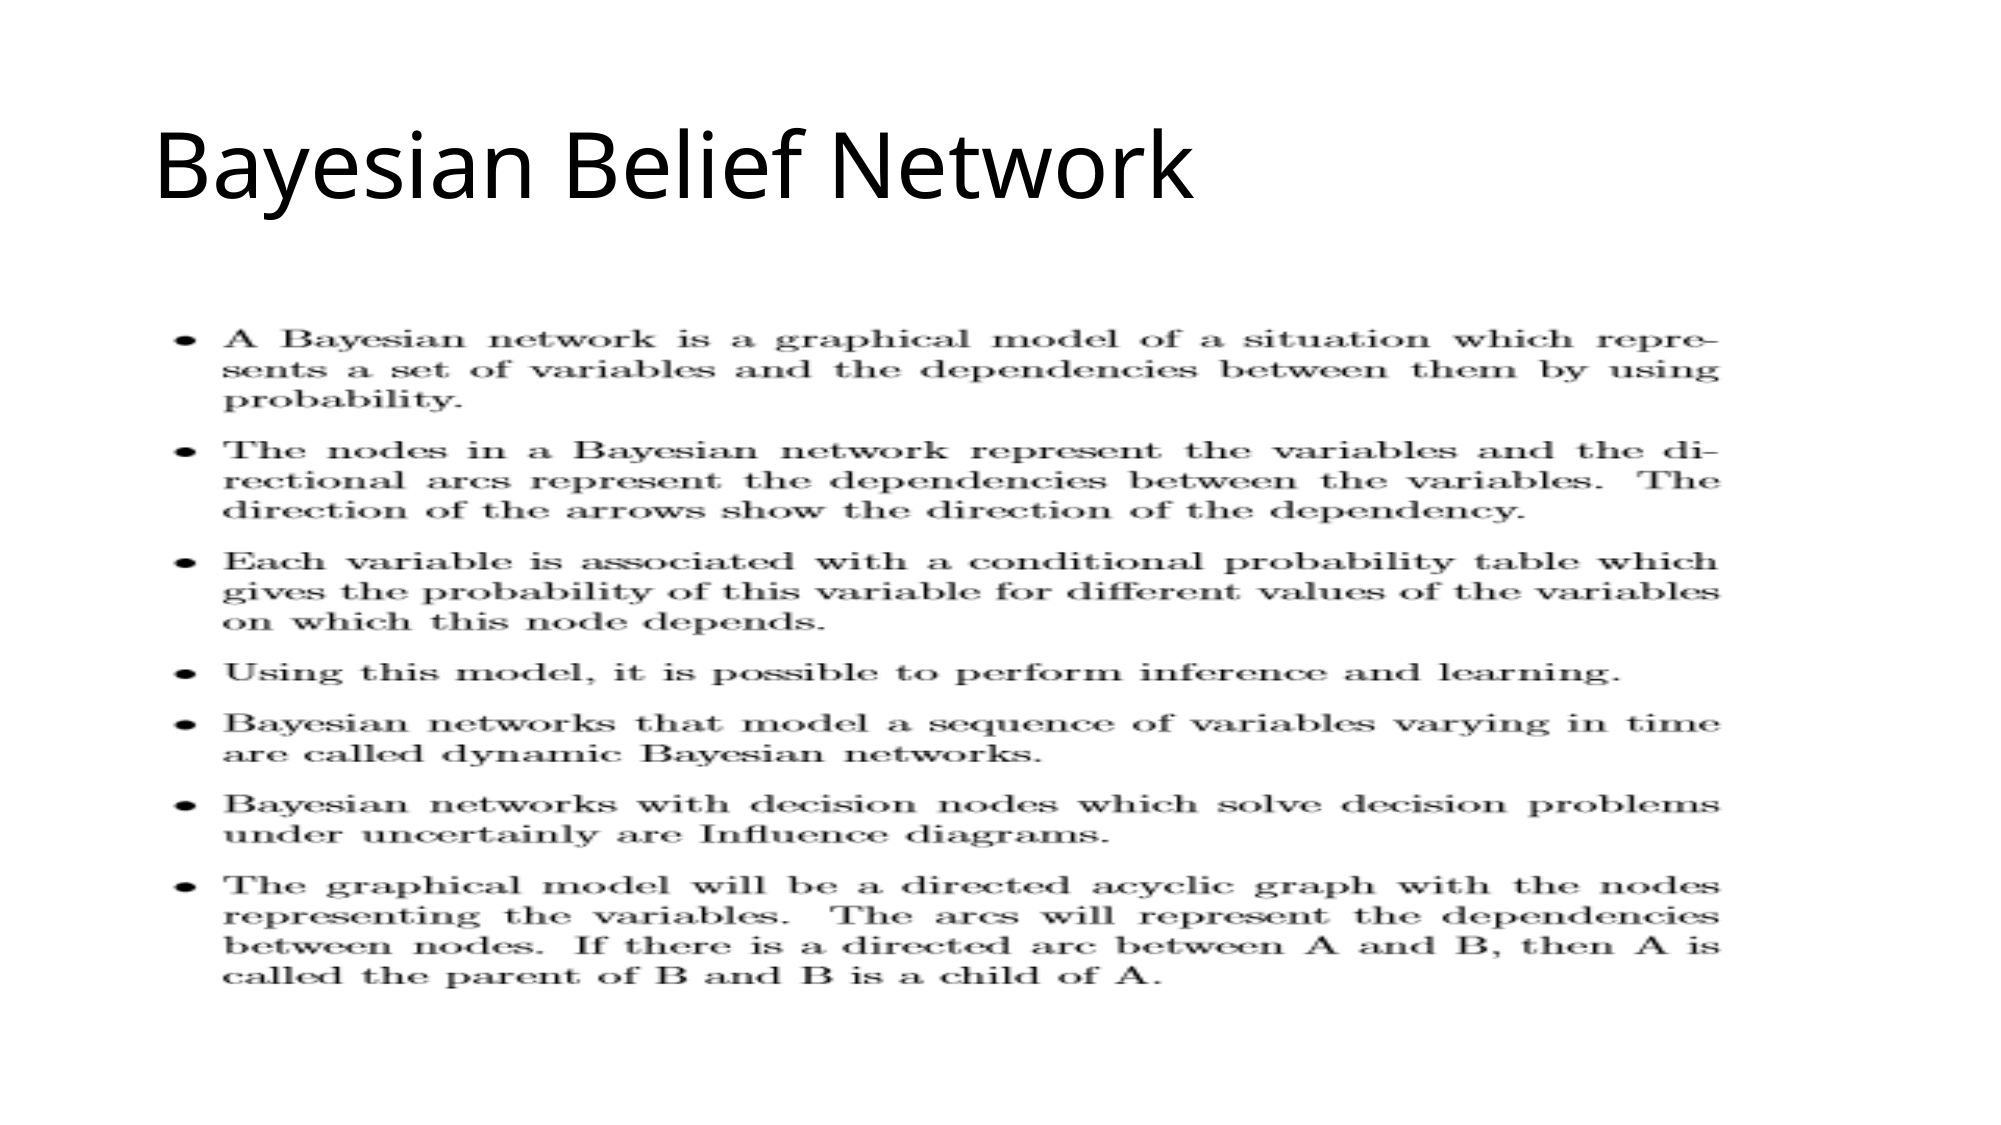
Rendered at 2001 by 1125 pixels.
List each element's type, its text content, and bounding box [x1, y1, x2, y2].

title Bayesian Belief Network [137, 59, 1863, 278]
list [137, 307, 1863, 1006]
